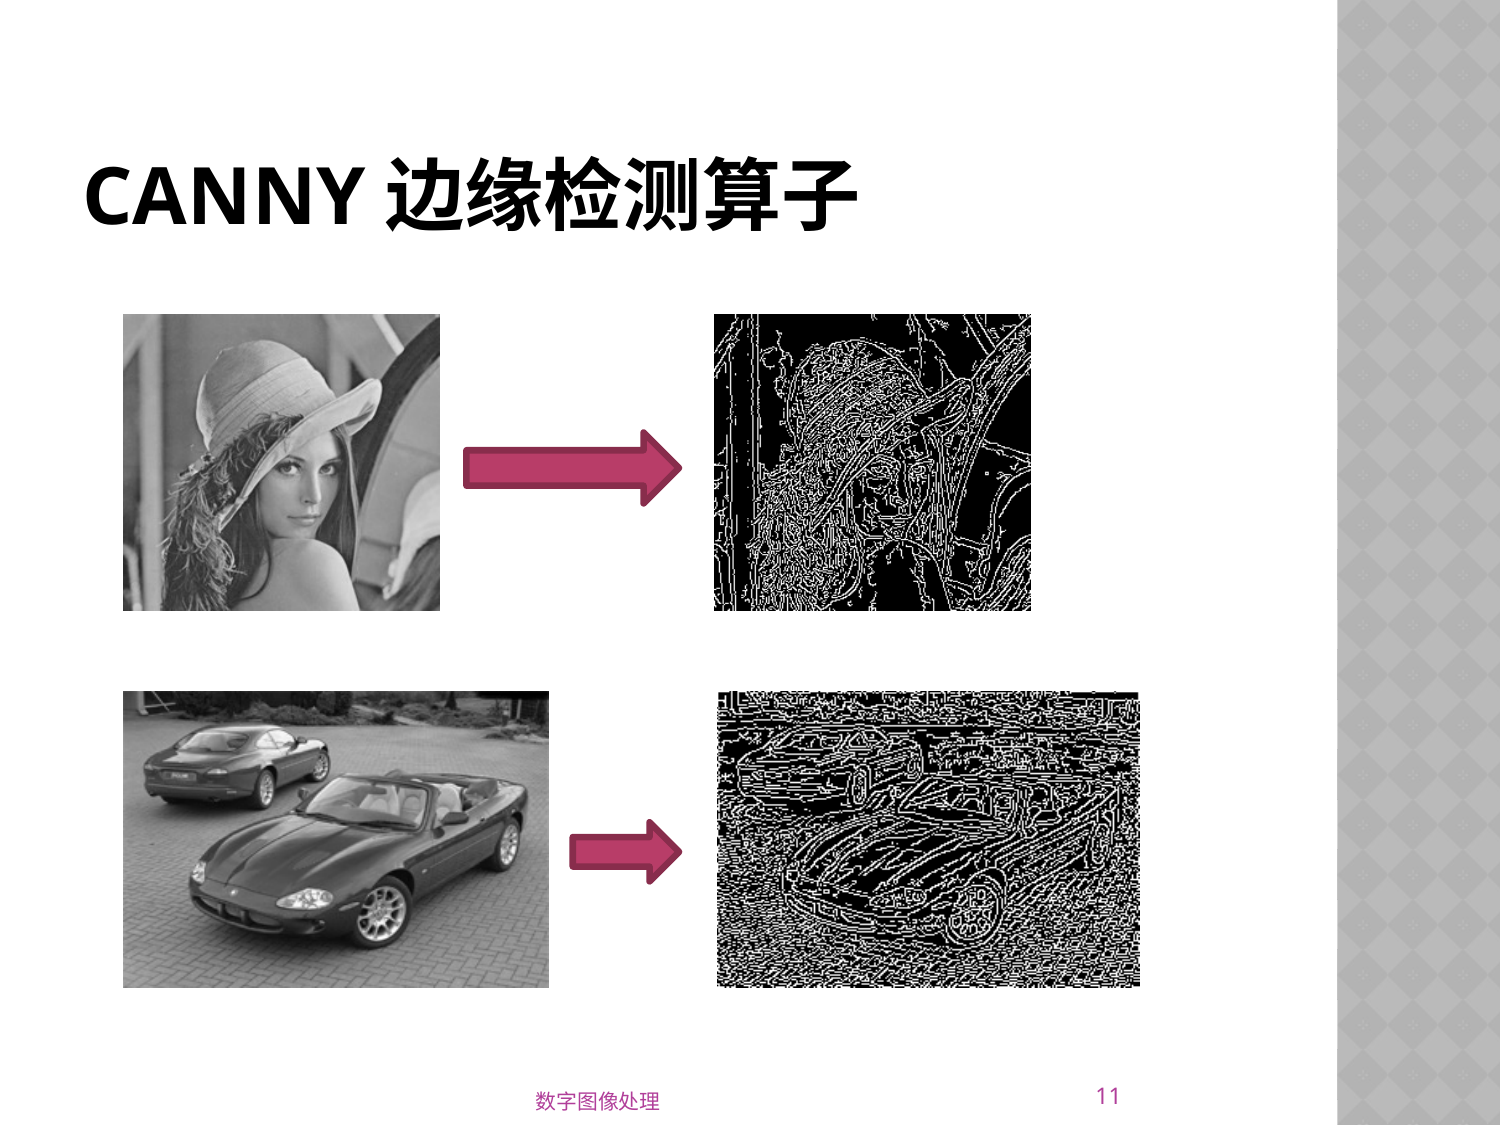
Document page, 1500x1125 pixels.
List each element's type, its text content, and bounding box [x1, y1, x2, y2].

title Canny边缘检测算子 [75, 52, 1263, 240]
text_box [463, 429, 683, 507]
picture [717, 691, 1141, 989]
text_box [569, 819, 683, 885]
picture [714, 314, 1031, 611]
footer 数字图像处理 [75, 1075, 675, 1114]
picture [123, 691, 550, 989]
picture [123, 314, 440, 611]
slide_number 11 [1025, 1075, 1122, 1113]
